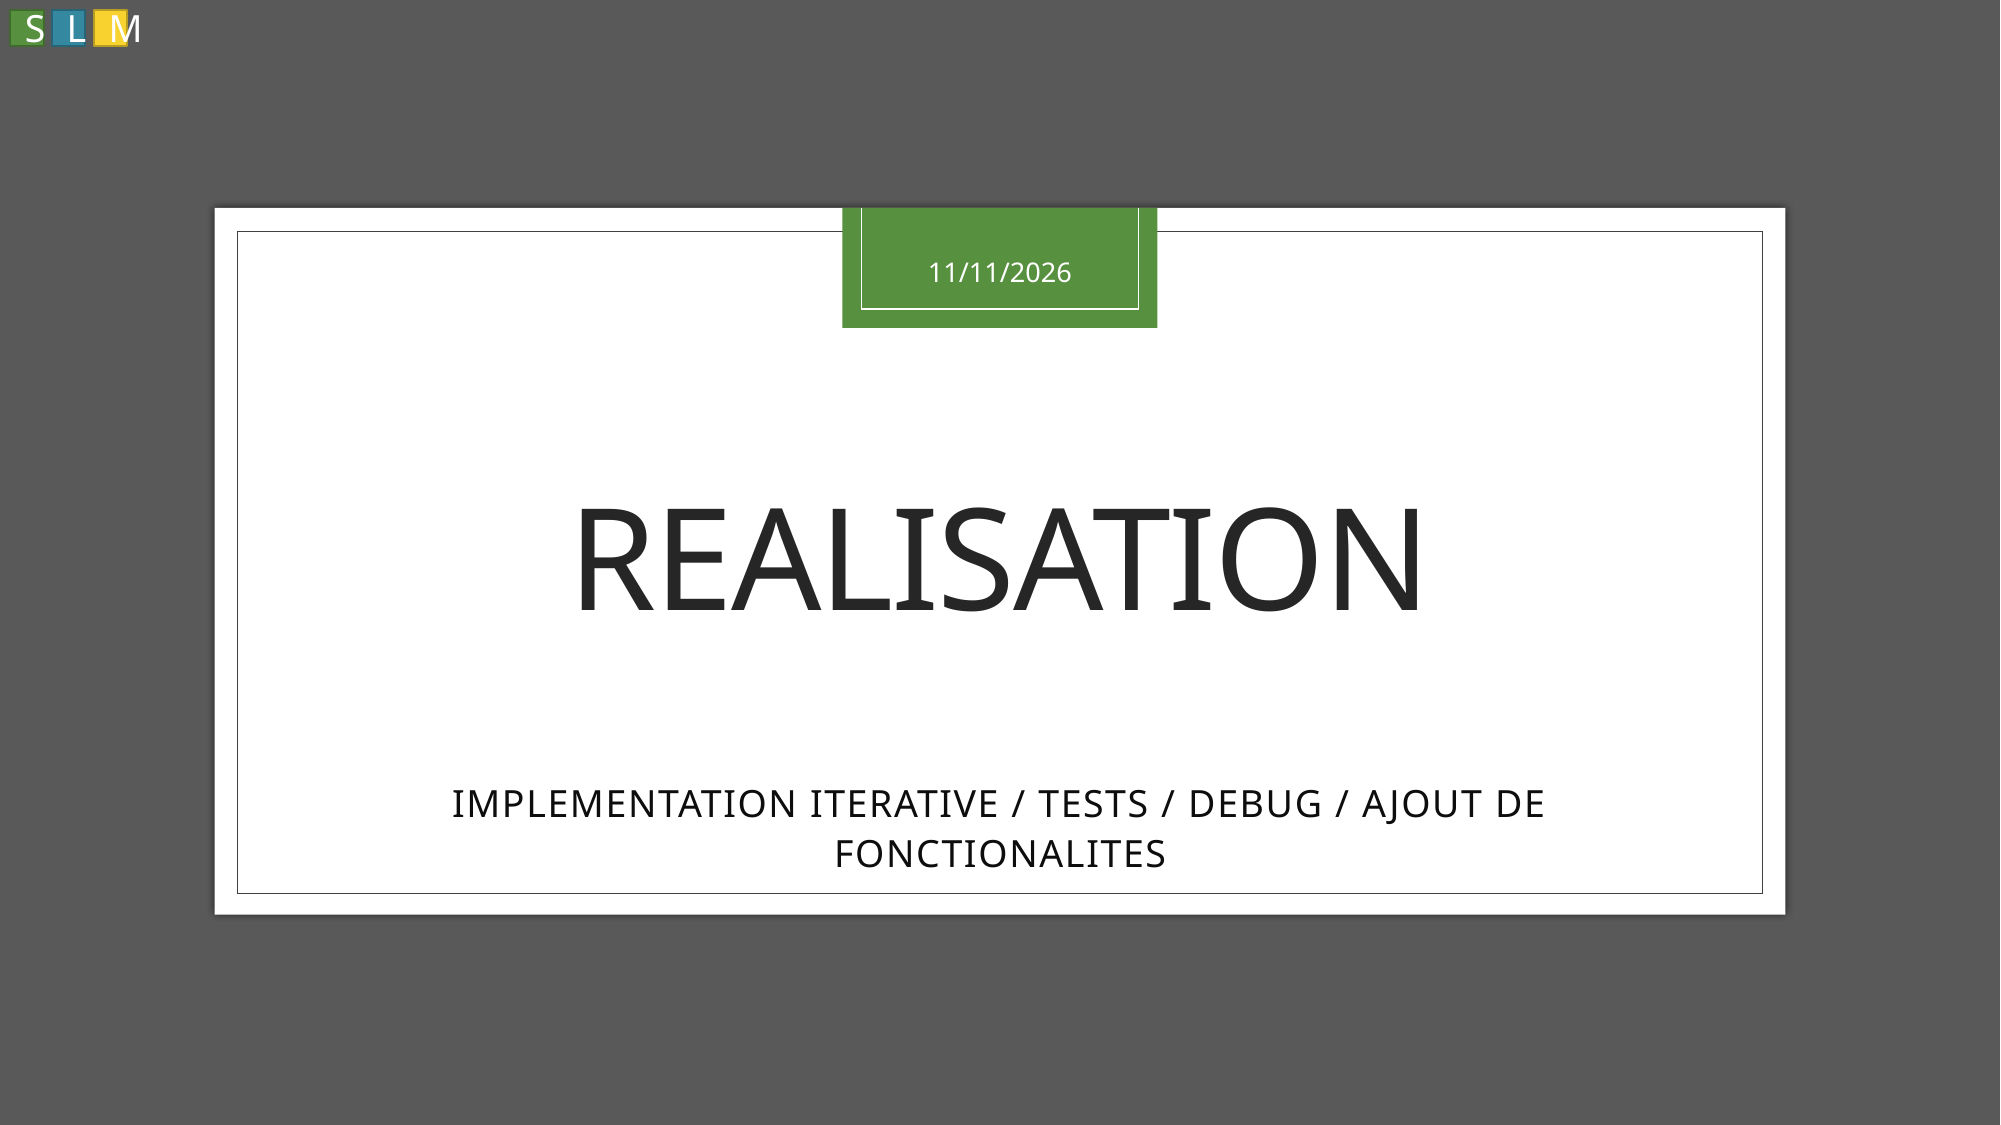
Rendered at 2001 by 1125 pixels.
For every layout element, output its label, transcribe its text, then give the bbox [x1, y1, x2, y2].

text_box L [51, 9, 86, 47]
title REALISATION [267, 368, 1733, 768]
text_box M [93, 9, 128, 47]
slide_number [872, 220, 1128, 300]
subtitle IMPLEMENTATION ITERATIVE / TESTS / DEBUG / AJOUT DE FONCTIONALITES [267, 768, 1734, 844]
text_box S [9, 9, 45, 47]
